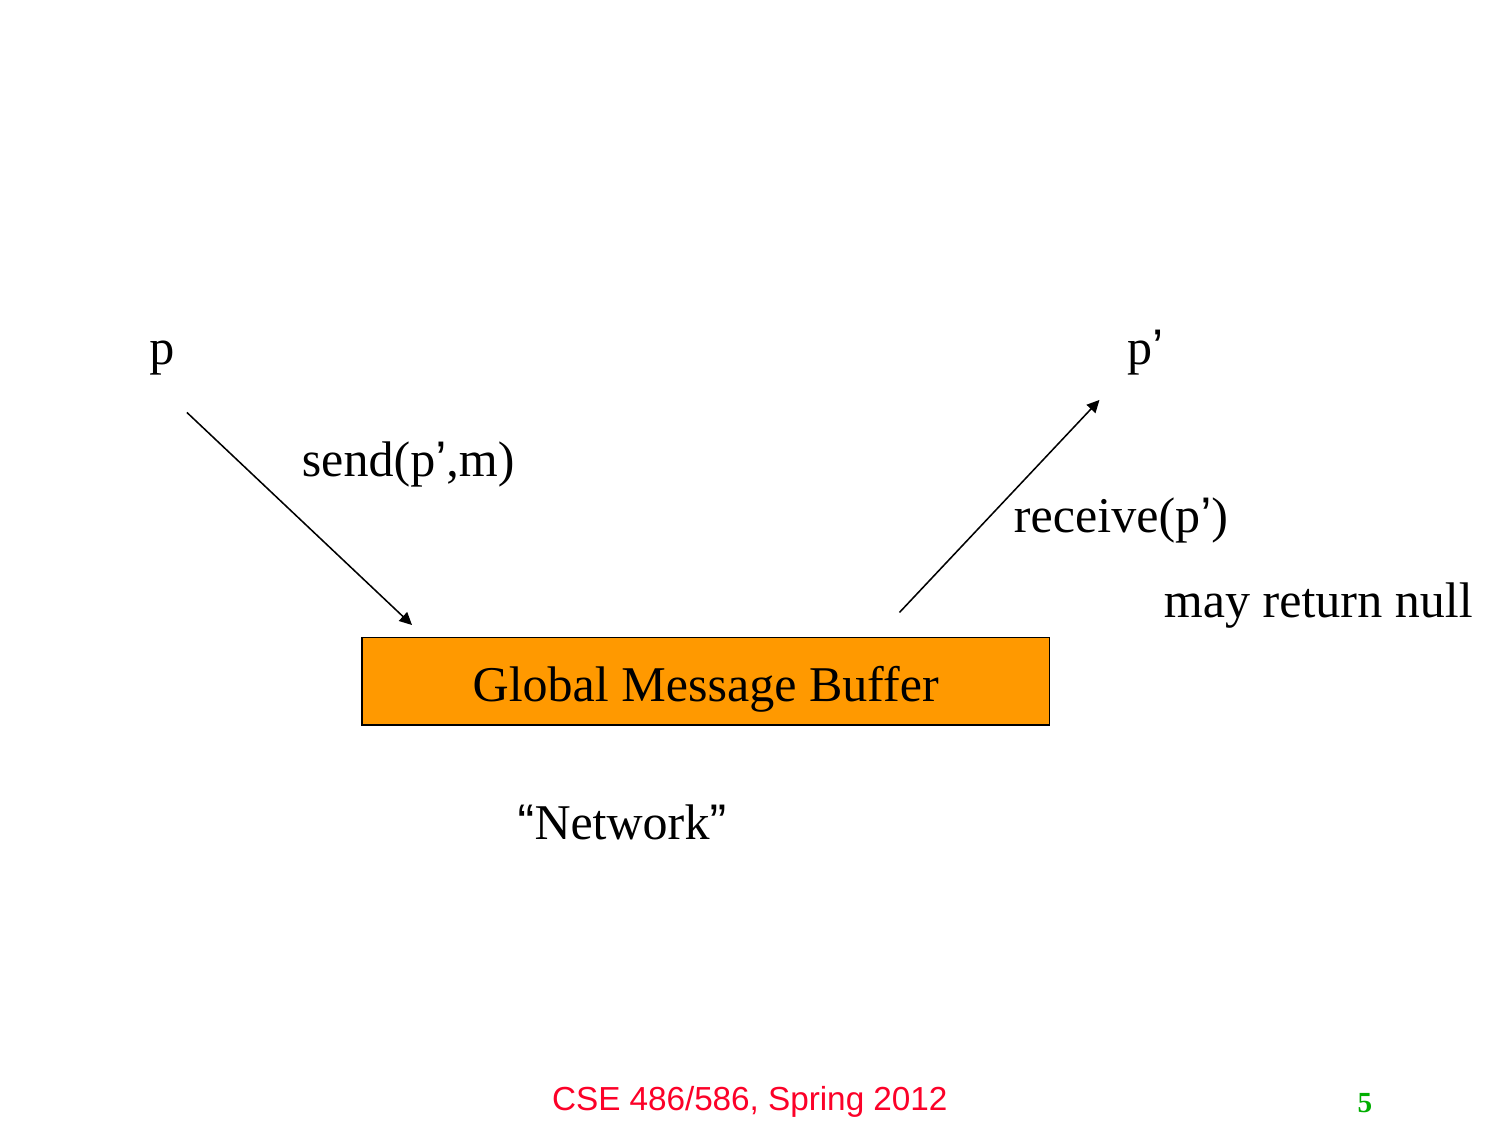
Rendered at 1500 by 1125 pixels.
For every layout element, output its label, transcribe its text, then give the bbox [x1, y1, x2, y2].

slide_number 5 [1074, 1076, 1388, 1125]
text_box receive(p’) may return null [999, 474, 1488, 635]
text_box p [134, 306, 190, 382]
text_box [1029, 399, 1100, 474]
text_box p’ [1112, 306, 1179, 382]
text_box Global Message Buffer [361, 637, 1050, 725]
text_box “Network” [503, 781, 742, 857]
text_box [186, 412, 412, 625]
text_box send(p’,m) [287, 419, 530, 494]
